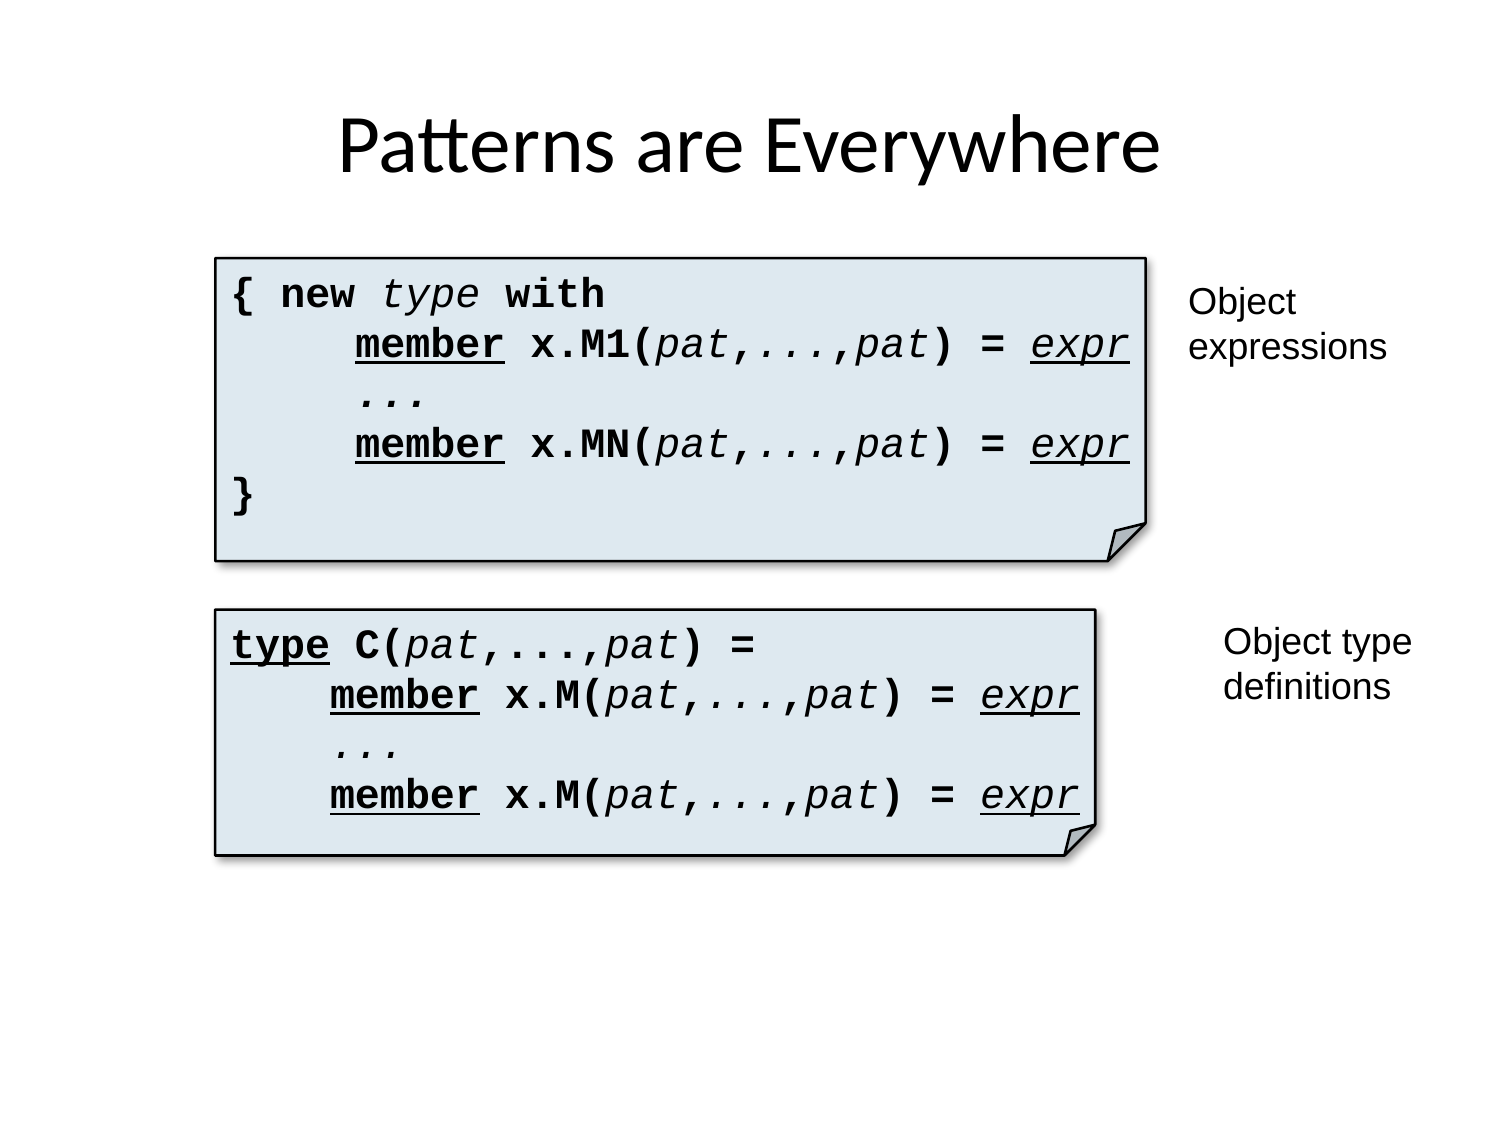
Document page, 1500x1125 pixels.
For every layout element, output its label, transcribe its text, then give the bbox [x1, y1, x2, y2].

text_box type C(pat,...,pat) = member x.M(pat,...,pat) = expr ... member x.M(pat,...,pat) = expr [215, 609, 1096, 856]
text_box Object expressions [1173, 269, 1403, 375]
text_box { new type with member x.M1(pat,...,pat) = expr ... member x.MN(pat,...,pat) = expr } [215, 258, 1146, 562]
title Patterns are Everywhere [74, 44, 1426, 233]
text_box Object type definitions [1208, 609, 1428, 715]
